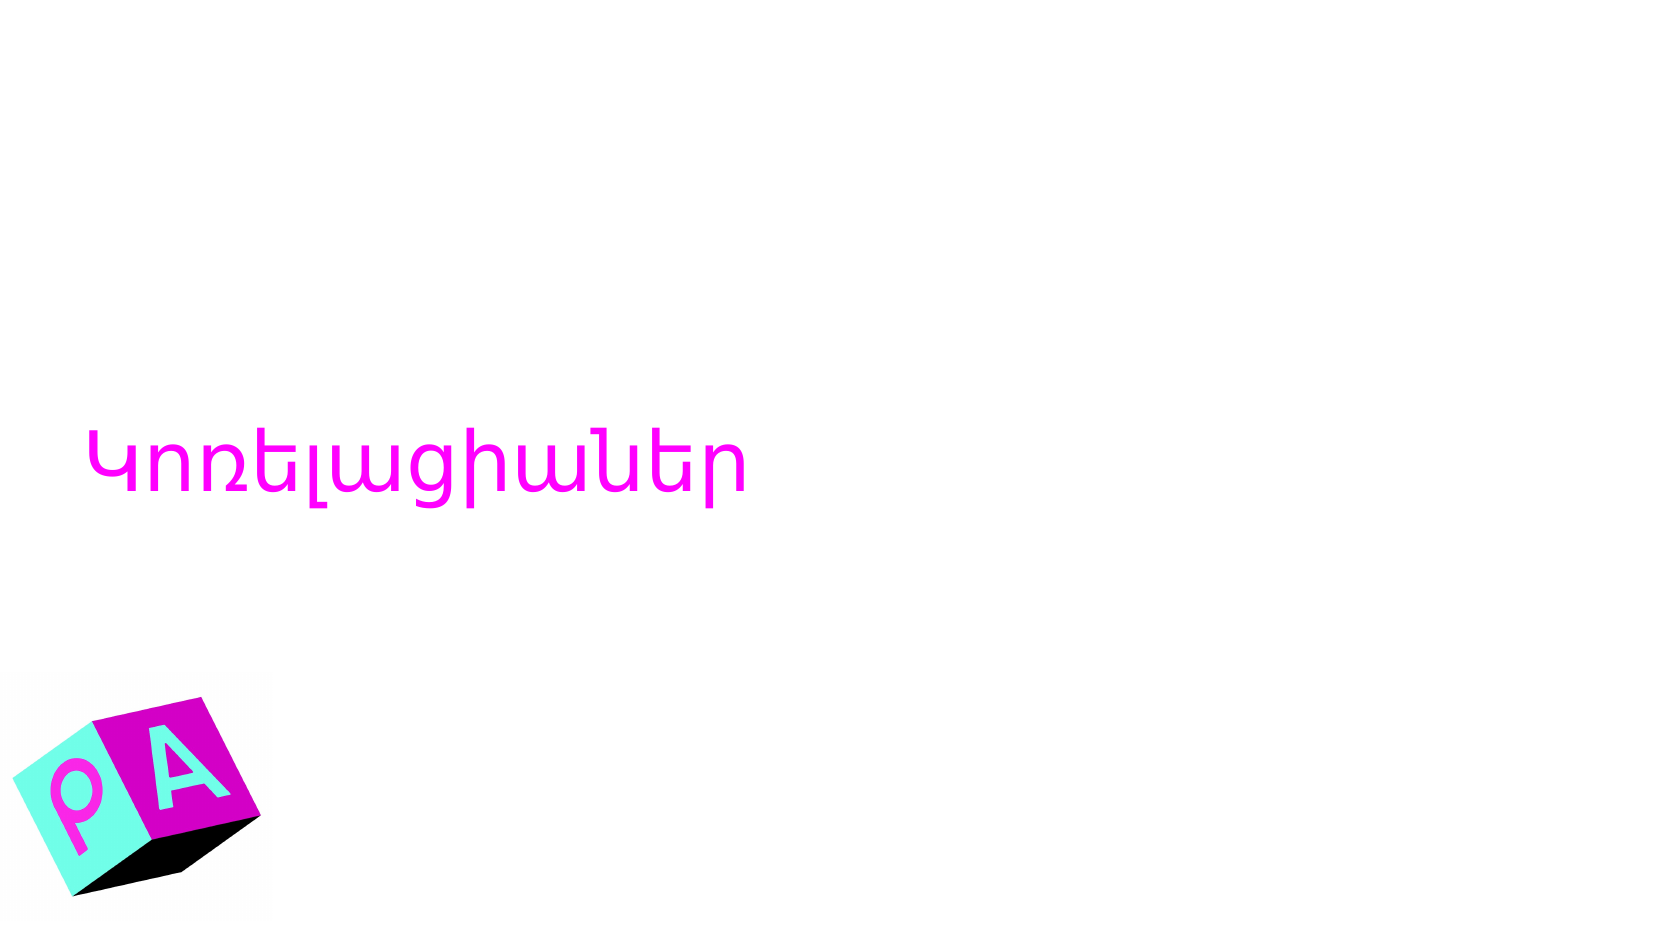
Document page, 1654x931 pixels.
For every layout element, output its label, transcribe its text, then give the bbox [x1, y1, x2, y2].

picture [0, 672, 274, 921]
title Կոռելացիաներ [82, 257, 1571, 615]
